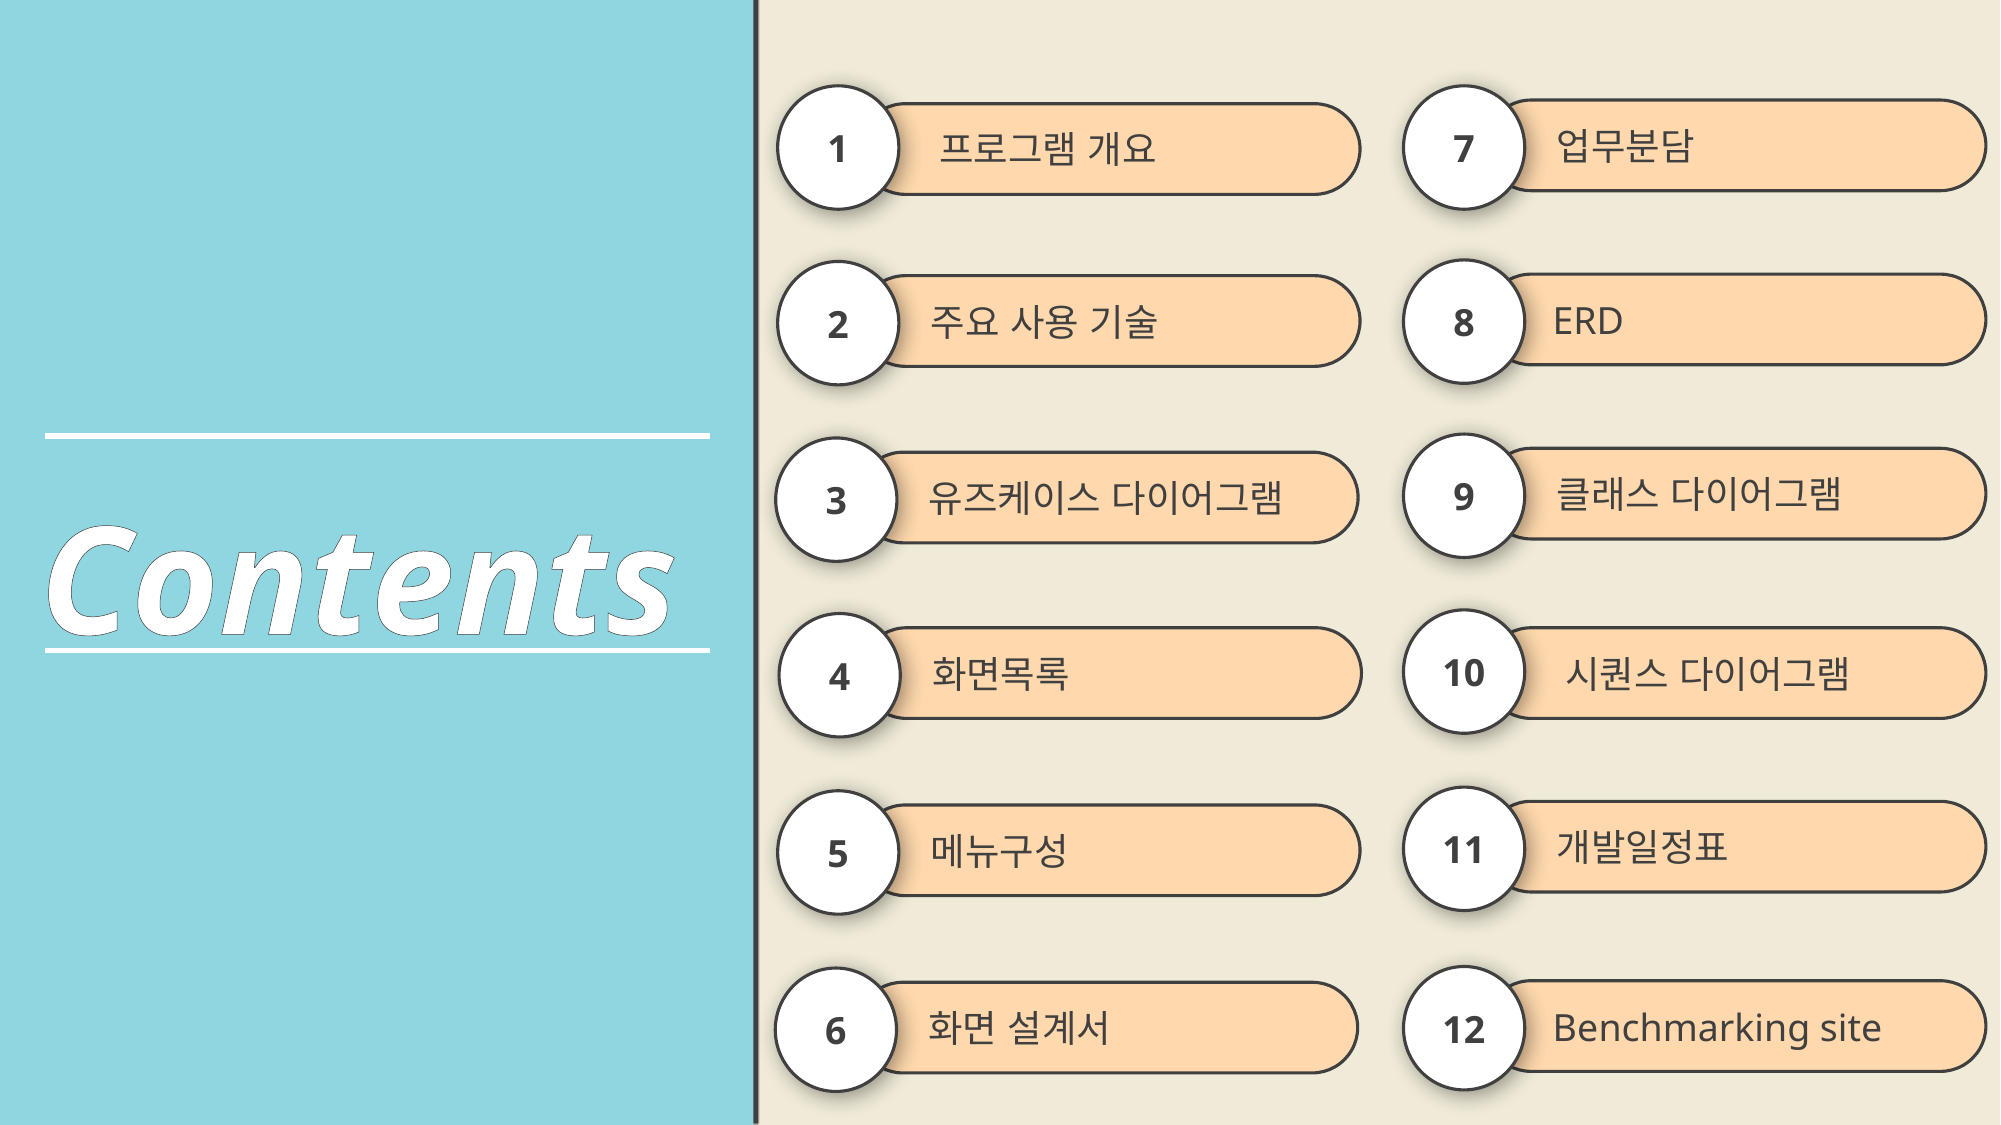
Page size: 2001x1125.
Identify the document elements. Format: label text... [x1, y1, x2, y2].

text_box 7 [1402, 84, 1526, 211]
text_box 메뉴구성 [898, 803, 1362, 897]
text_box 12 [1402, 965, 1526, 1091]
text_box [0, 0, 755, 1125]
text_box 화면 설계서 [895, 981, 1359, 1074]
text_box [0, 387, 737, 651]
text_box 클래스 다이어그램 [1524, 447, 1987, 540]
text_box 1 [776, 84, 900, 211]
text_box 2 [776, 260, 900, 386]
text_box 10 [1402, 608, 1526, 735]
text_box 6 [774, 966, 898, 1093]
text_box 업무분담 [1524, 99, 1987, 192]
text_box Benchmarking site [1524, 979, 1987, 1073]
text_box 개발일정표 [1524, 800, 1987, 894]
text_box 5 [776, 789, 900, 916]
text_box 시퀀스 다이어그램 [1526, 626, 1987, 720]
text_box 4 [778, 612, 902, 738]
text_box 주요 사용 기술 [898, 274, 1362, 368]
text_box 유즈케이스 다이어그램 [896, 451, 1360, 544]
text_box 3 [774, 436, 898, 563]
text_box ERD [1524, 273, 1987, 366]
text_box 9 [1402, 433, 1526, 559]
text_box 11 [1402, 786, 1526, 912]
text_box 화면목록 [900, 626, 1363, 720]
text_box 8 [1402, 258, 1526, 385]
text_box 프로그램 개요 [900, 102, 1362, 196]
